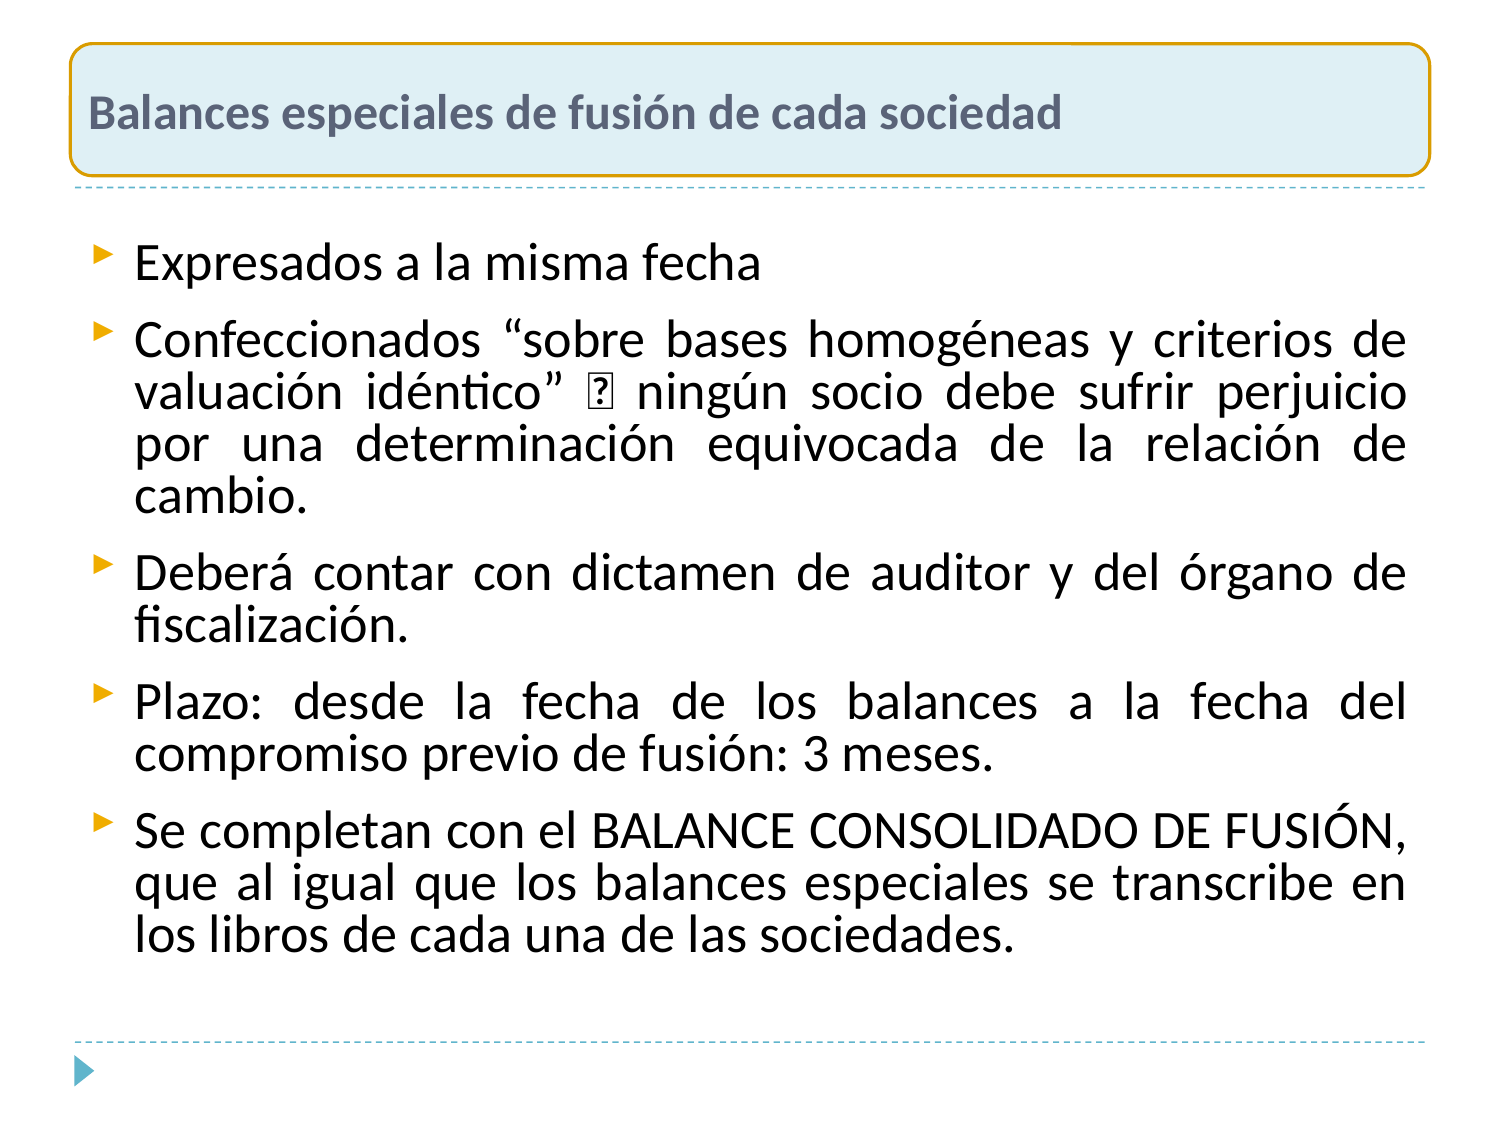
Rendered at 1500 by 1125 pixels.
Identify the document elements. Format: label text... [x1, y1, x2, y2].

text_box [70, 43, 1430, 176]
list Expresados a la misma fecha Confeccionados “sobre bases homogéneas y criterios de valuación idéntico”  ningún socio debe sufrir perjuicio por una determinación equivocada de la relación de cambio. Deberá contar con dictamen de auditor y del órgano de fiscalización. Plazo: desde la fecha de los balances a la fecha del compromiso previo de fusión: 3 meses. Se completan con el BALANCE CONSOLIDADO DE FUSIÓN, que al igual que los balances especiales se transcribe en los libros de cada una de las sociedades. [75, 231, 1425, 1042]
